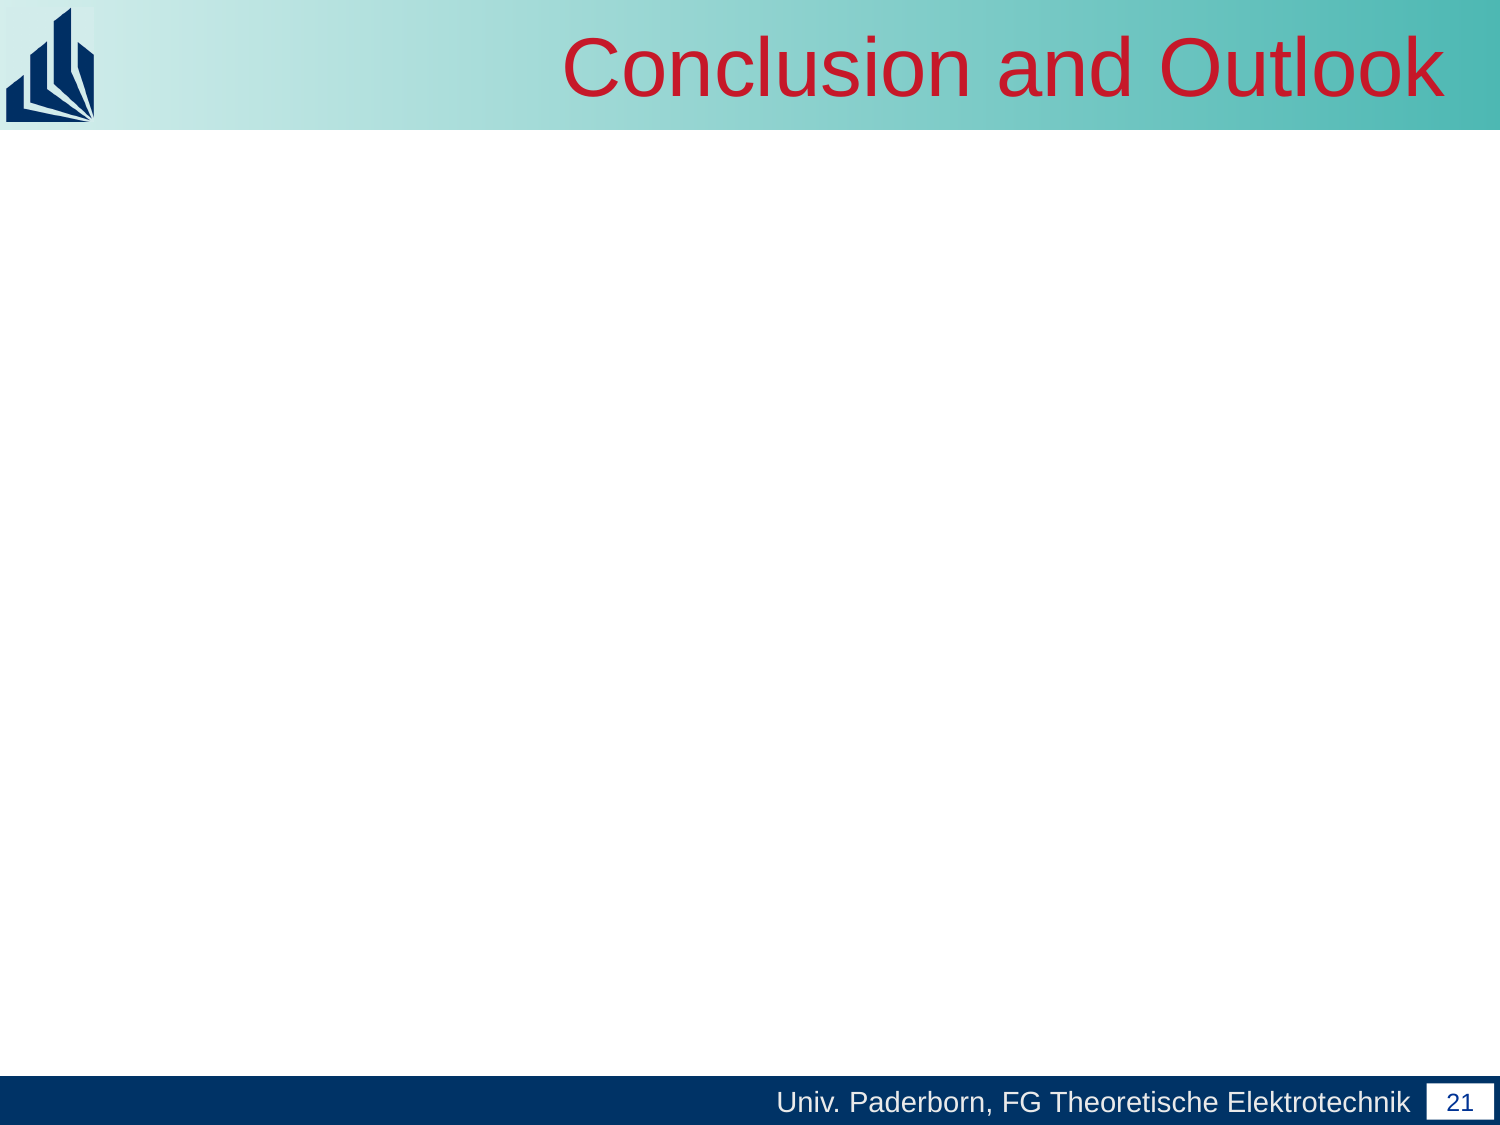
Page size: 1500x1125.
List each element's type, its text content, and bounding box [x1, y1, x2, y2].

picture [6, 7, 94, 122]
title Conclusion and Outlook [224, 6, 1461, 121]
